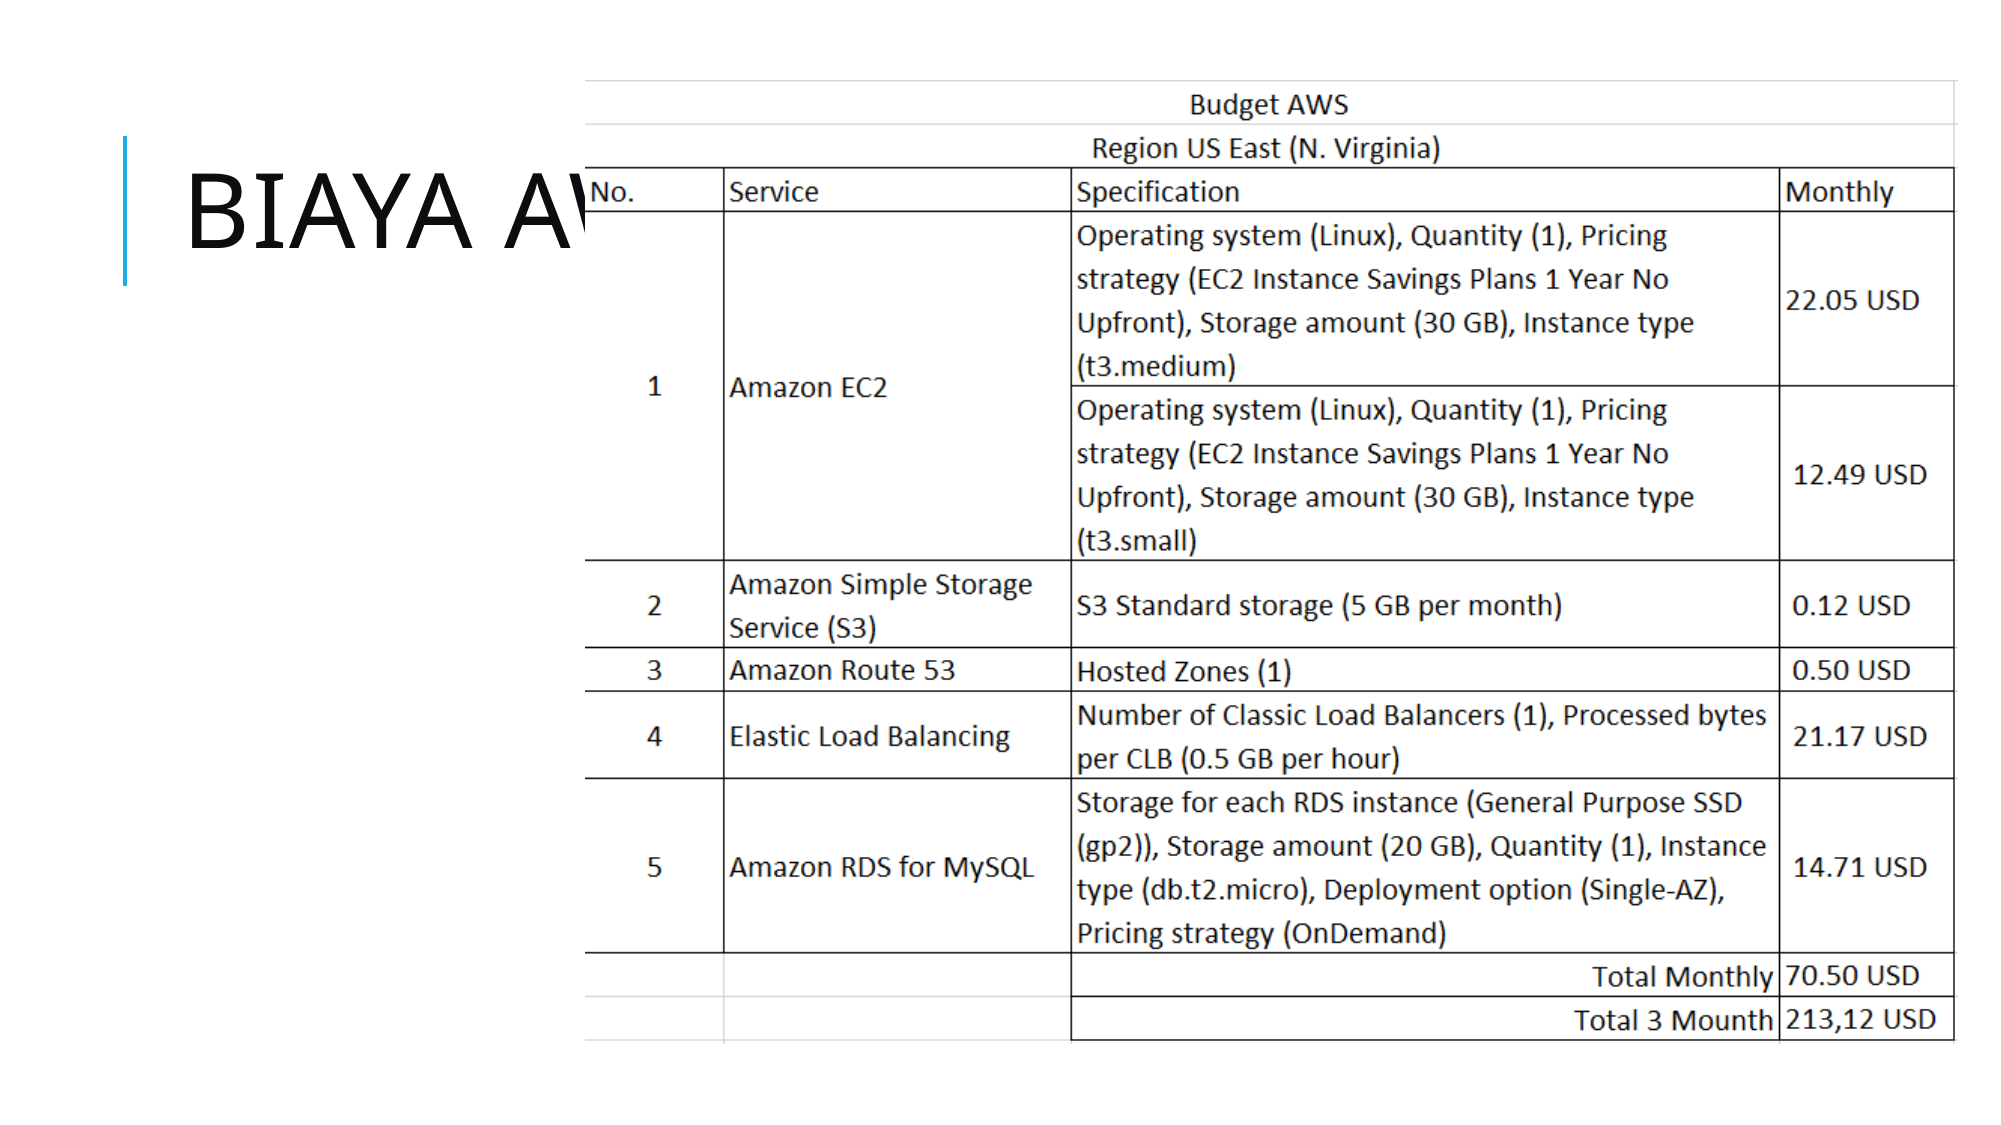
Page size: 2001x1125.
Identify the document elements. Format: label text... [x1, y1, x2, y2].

title Biaya AWS [168, 96, 578, 342]
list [585, 80, 1958, 1045]
